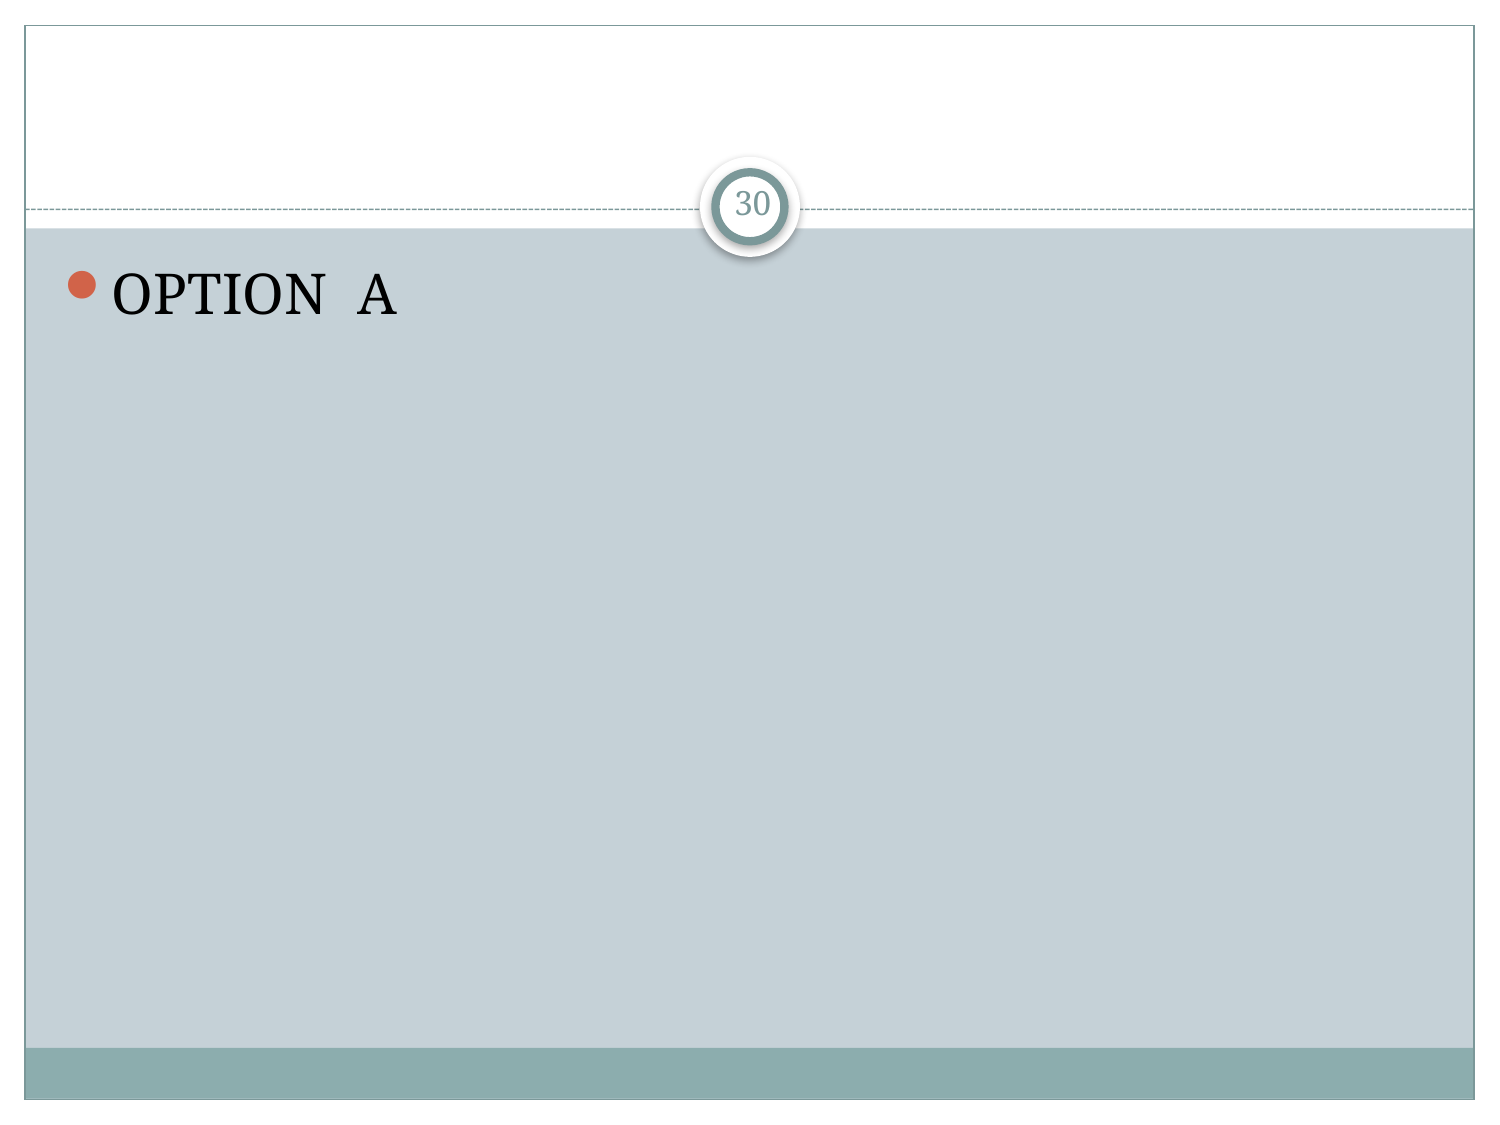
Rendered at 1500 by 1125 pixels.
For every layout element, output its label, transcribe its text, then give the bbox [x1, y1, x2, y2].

list OPTION A [49, 250, 1445, 1001]
slide_number 30 [715, 168, 791, 241]
